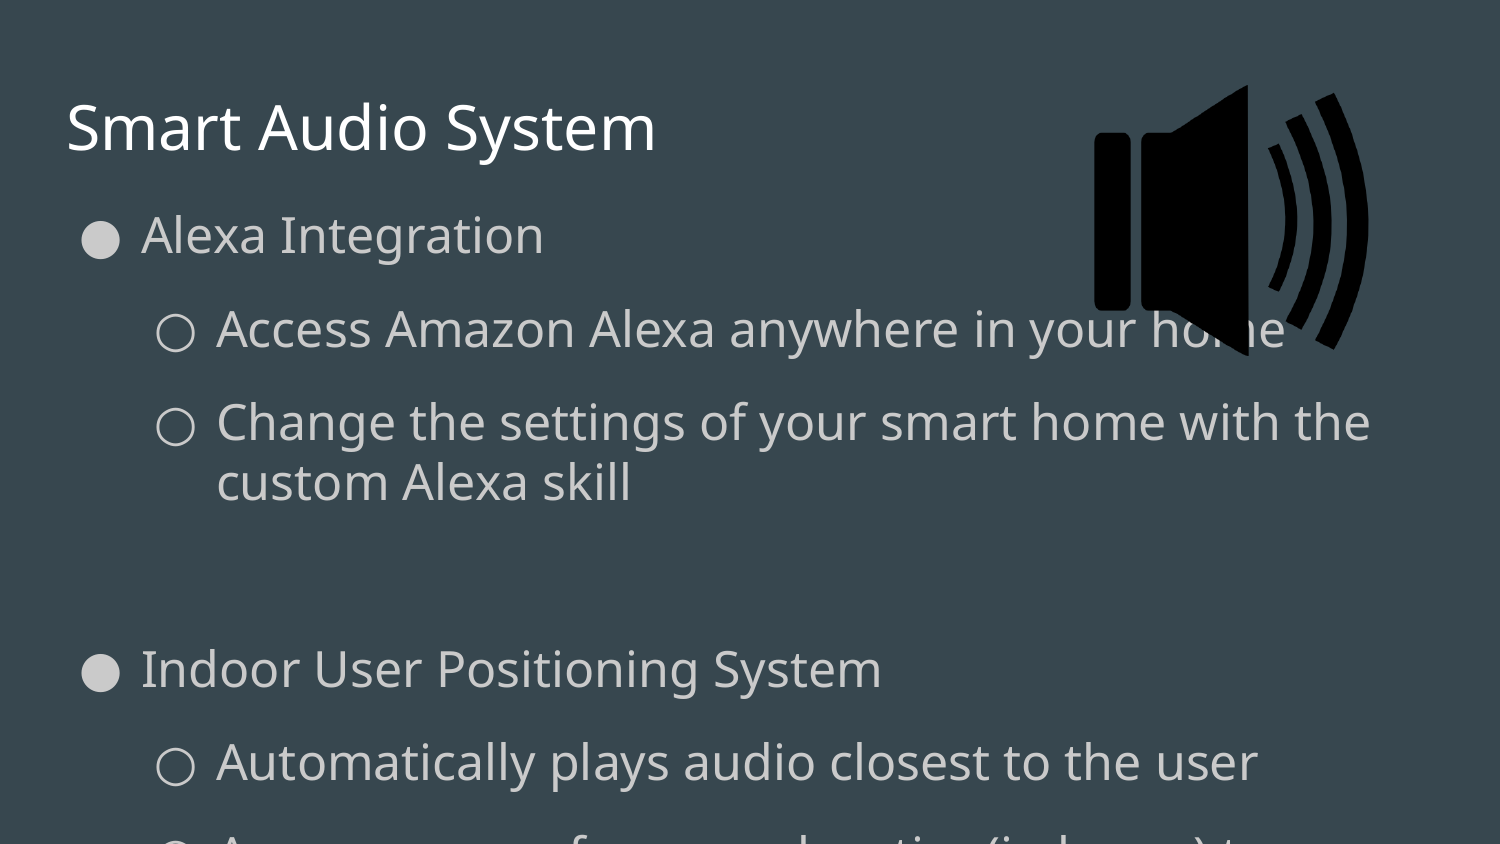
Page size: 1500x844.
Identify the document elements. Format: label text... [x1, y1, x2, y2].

title Smart Audio System [51, 72, 1449, 167]
list Alexa Integration Access Amazon Alexa anywhere in your home Change the settings of your smart home with the custom Alexa skill Indoor User Positioning System Automatically plays audio closest to the user As user moves from one location(in home) to another,system tracks location and “moves” with the user. [51, 189, 1449, 750]
picture [1094, 85, 1395, 357]
